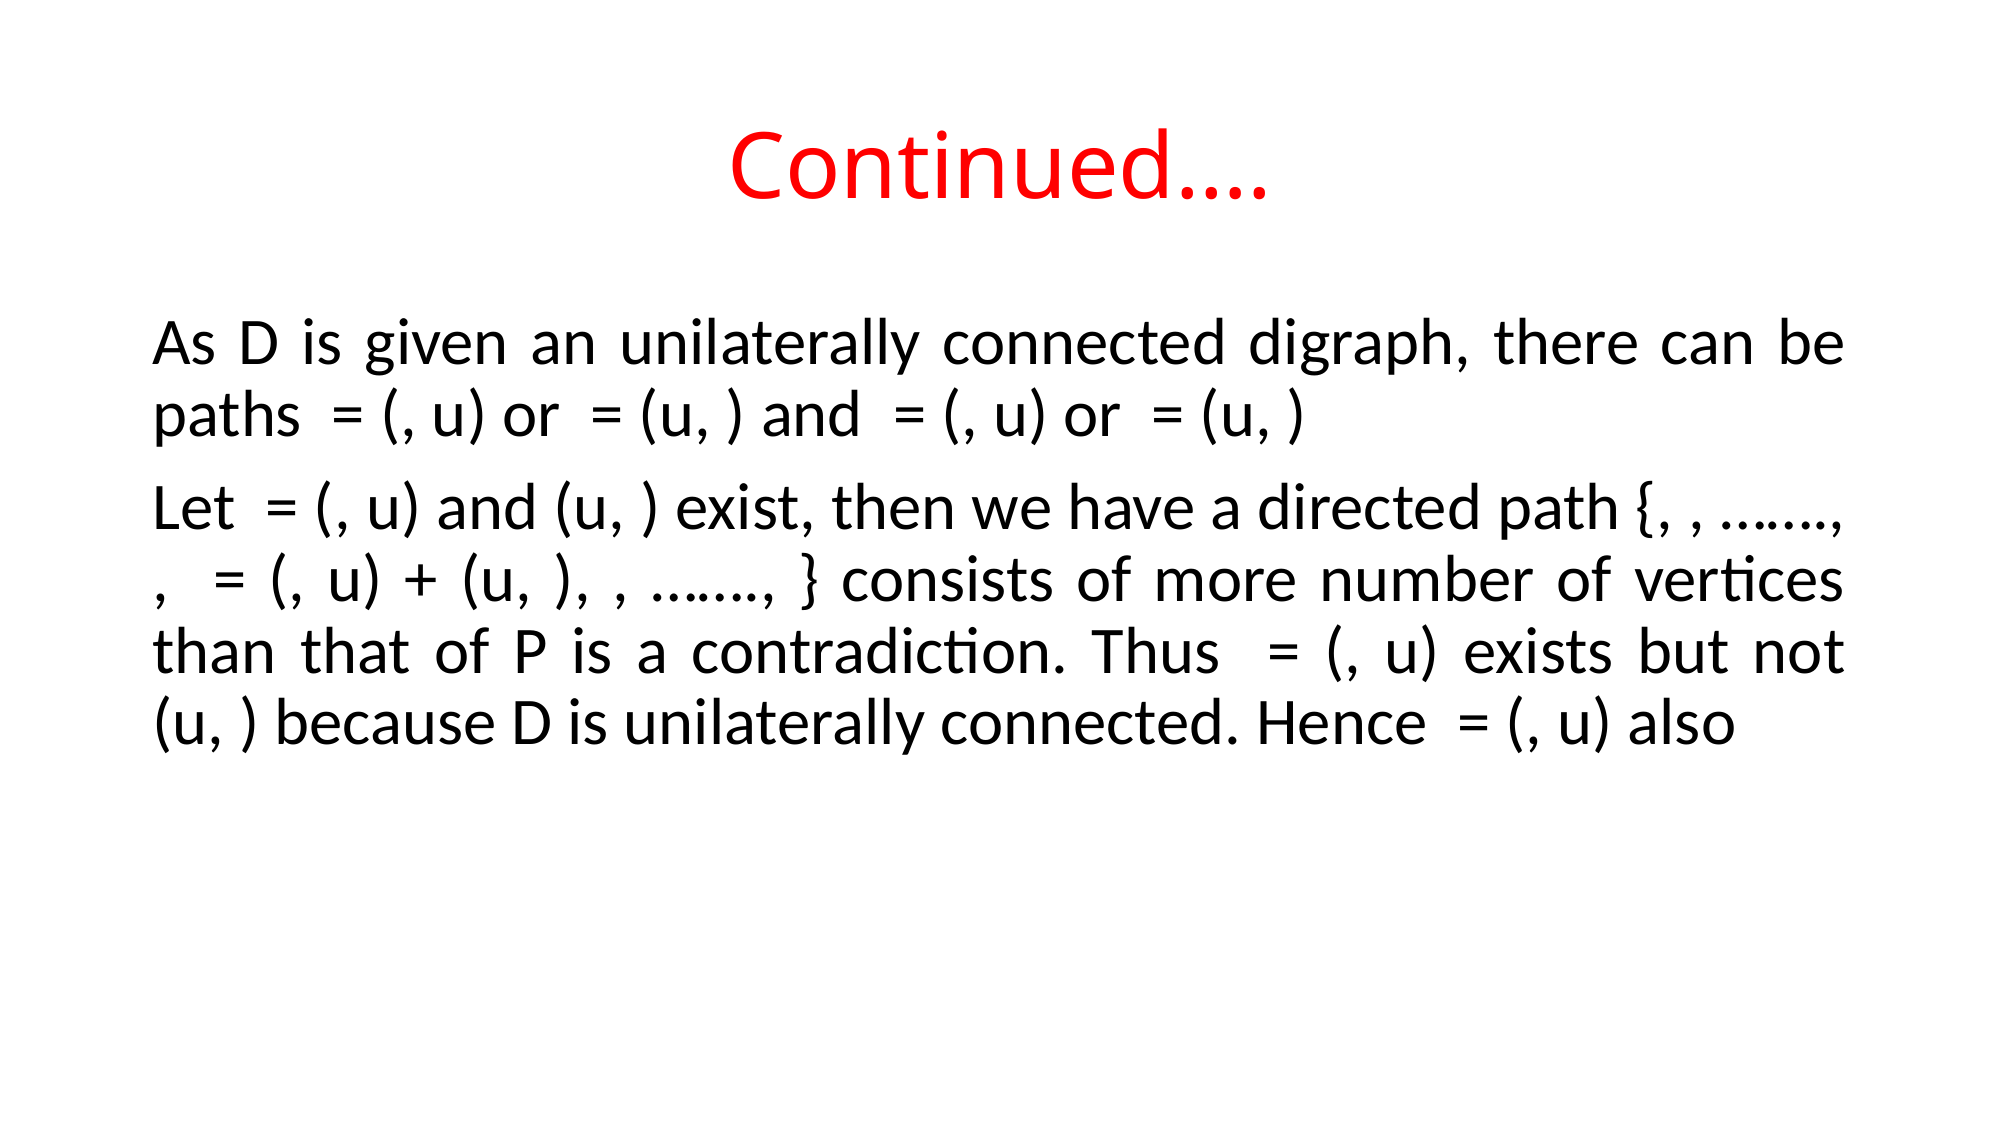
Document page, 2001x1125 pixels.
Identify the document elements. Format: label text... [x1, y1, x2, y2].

title Continued…. [137, 59, 1863, 278]
